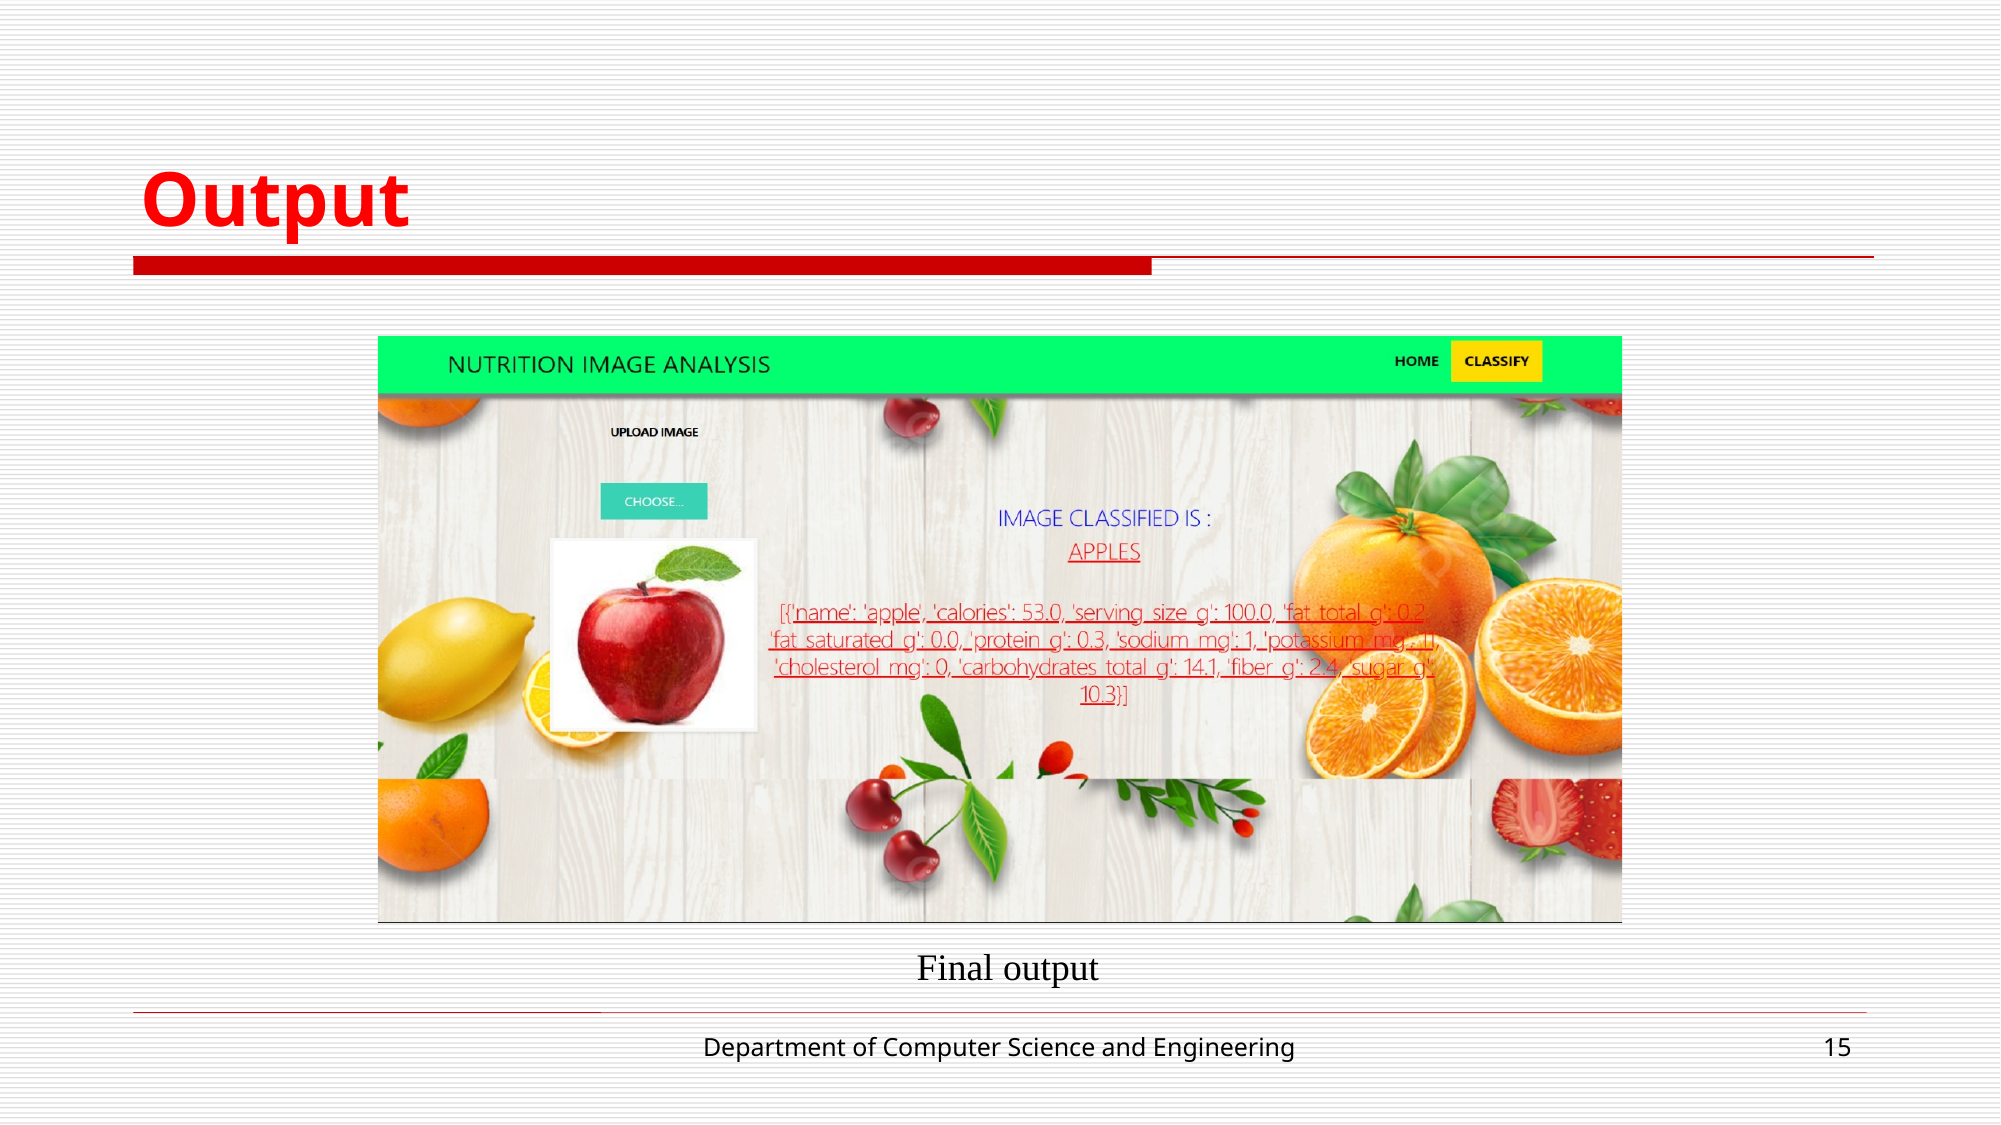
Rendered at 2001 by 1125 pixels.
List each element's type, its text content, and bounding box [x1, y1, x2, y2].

title Output [125, 50, 1876, 250]
footer Department of Computer Science and Engineering [683, 1024, 1317, 1103]
slide_number 15 [1433, 1024, 1867, 1103]
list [377, 335, 1623, 924]
text_box Final output [901, 936, 1405, 996]
picture [0, 0, 2001, 1125]
